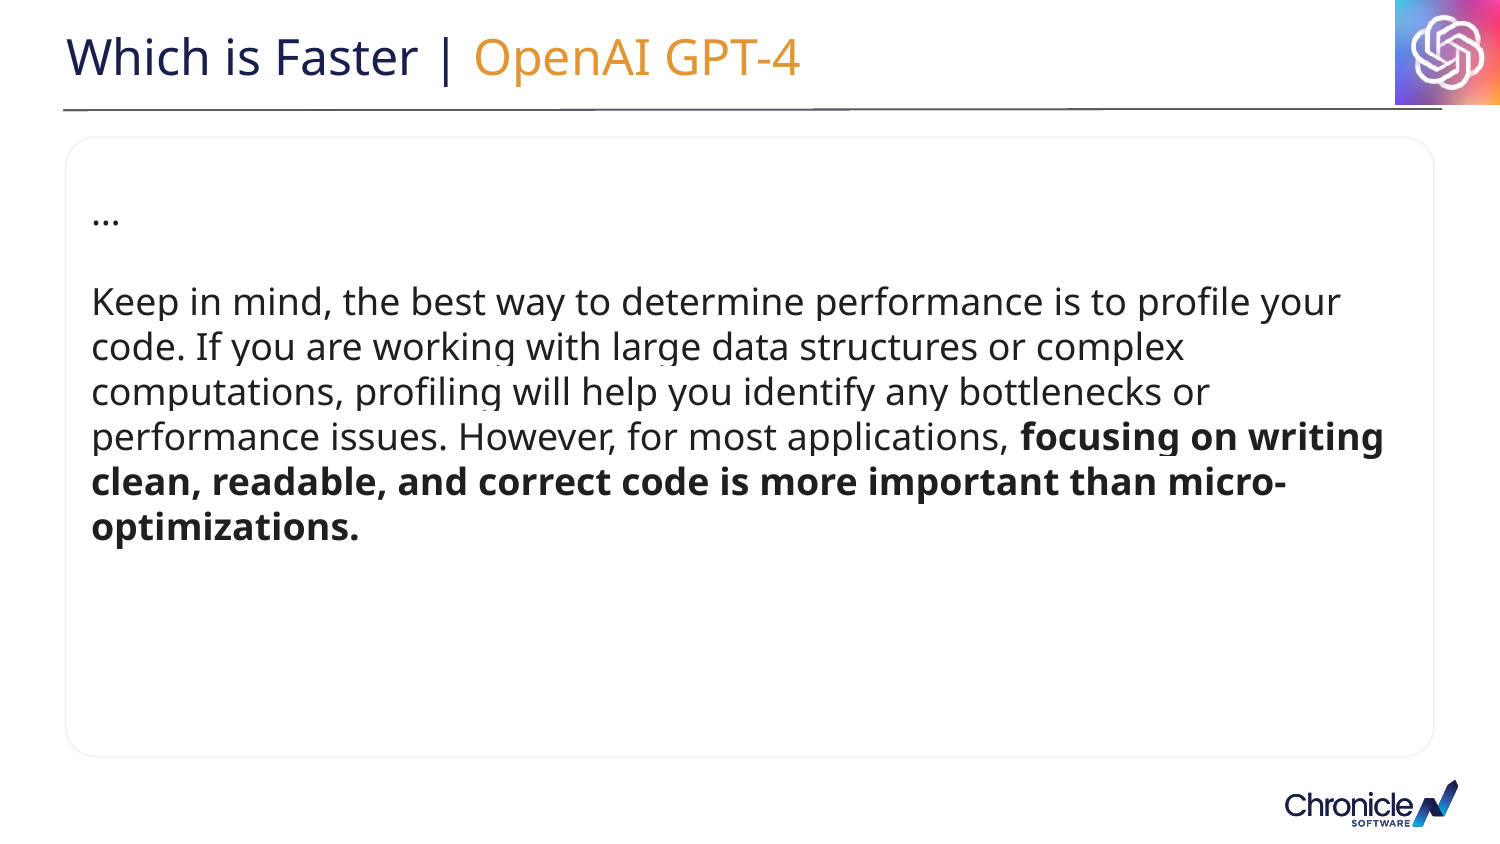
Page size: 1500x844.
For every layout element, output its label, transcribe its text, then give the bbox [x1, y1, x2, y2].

title … Keep in mind, the best way to determine performance is to profile your code. If you are working with large data structures or complex computations, profiling will help you identify any bottlenecks or performance issues. However, for most applications, focusing on writing clean, readable, and correct code is more important than micro-optimizations. [76, 173, 1422, 757]
picture [1285, 779, 1459, 827]
title Which is Faster | OpenAI GPT-4 [51, 10, 1390, 105]
text_box [65, 137, 1435, 751]
picture [1395, 0, 1500, 105]
